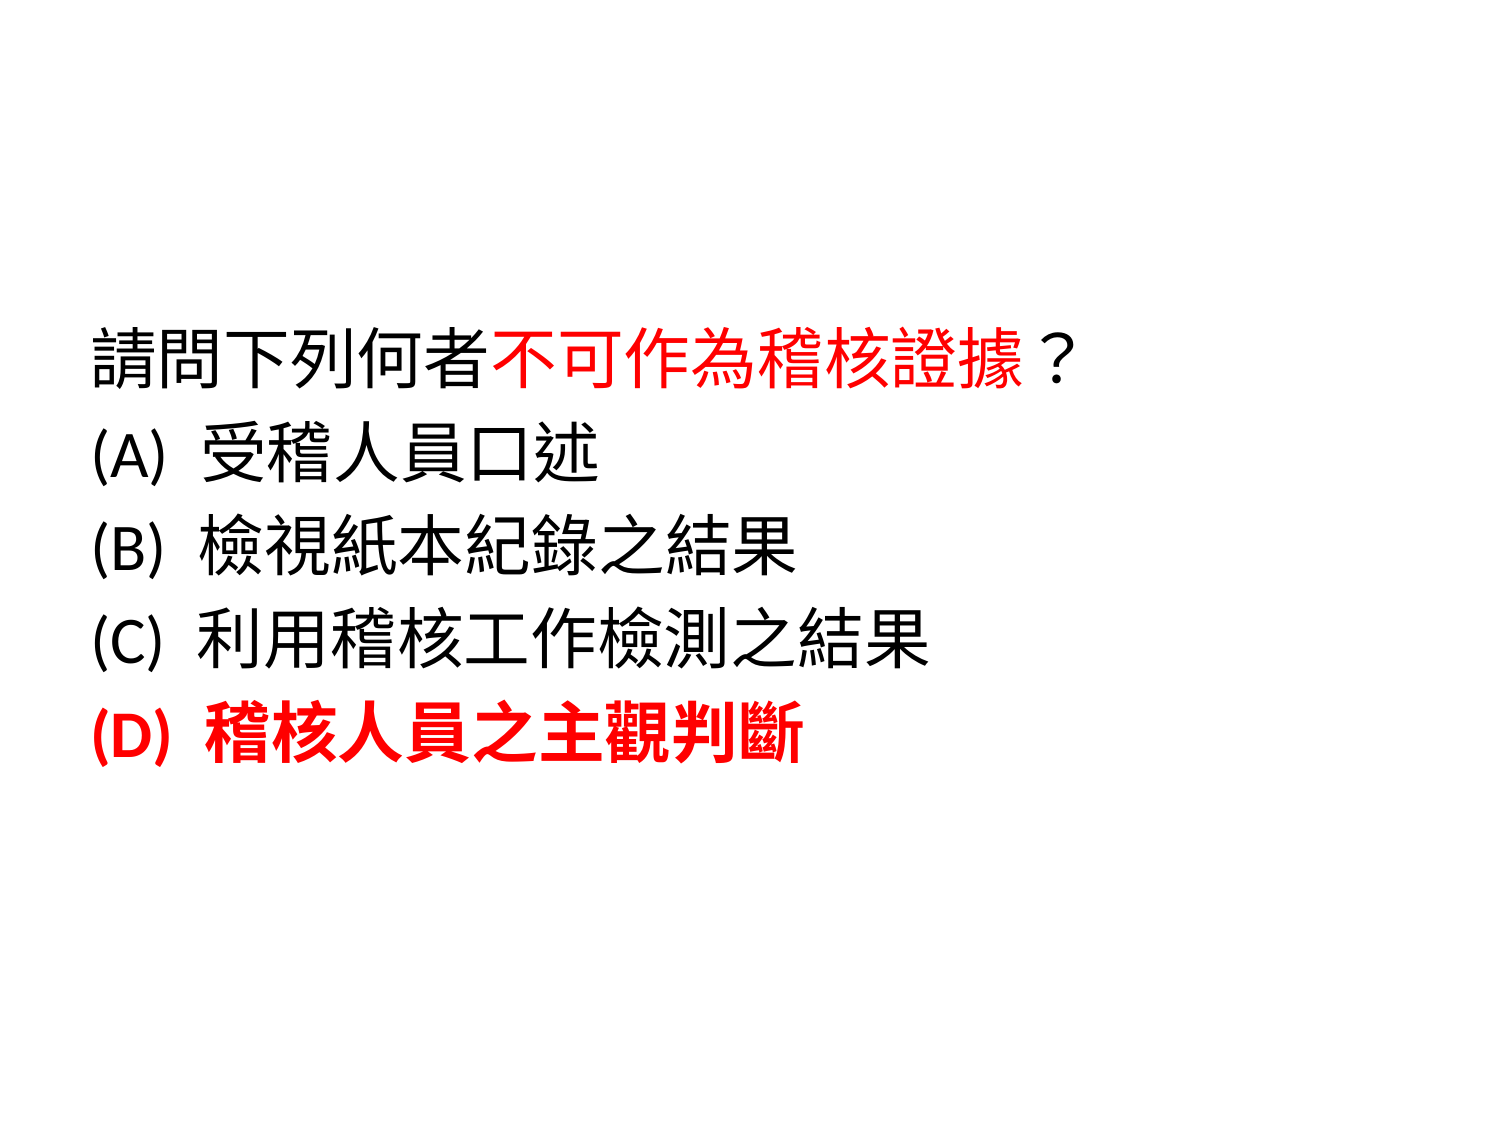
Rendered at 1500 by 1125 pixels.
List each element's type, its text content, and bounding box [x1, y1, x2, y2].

list 請問下列何者不可作為稽核證據？ (A) 受稽人員口述 (B) 檢視紙本紀錄之結果 (C) 利用稽核工作檢測之結果 (D) 稽核人員之主觀判斷 [75, 309, 1425, 823]
